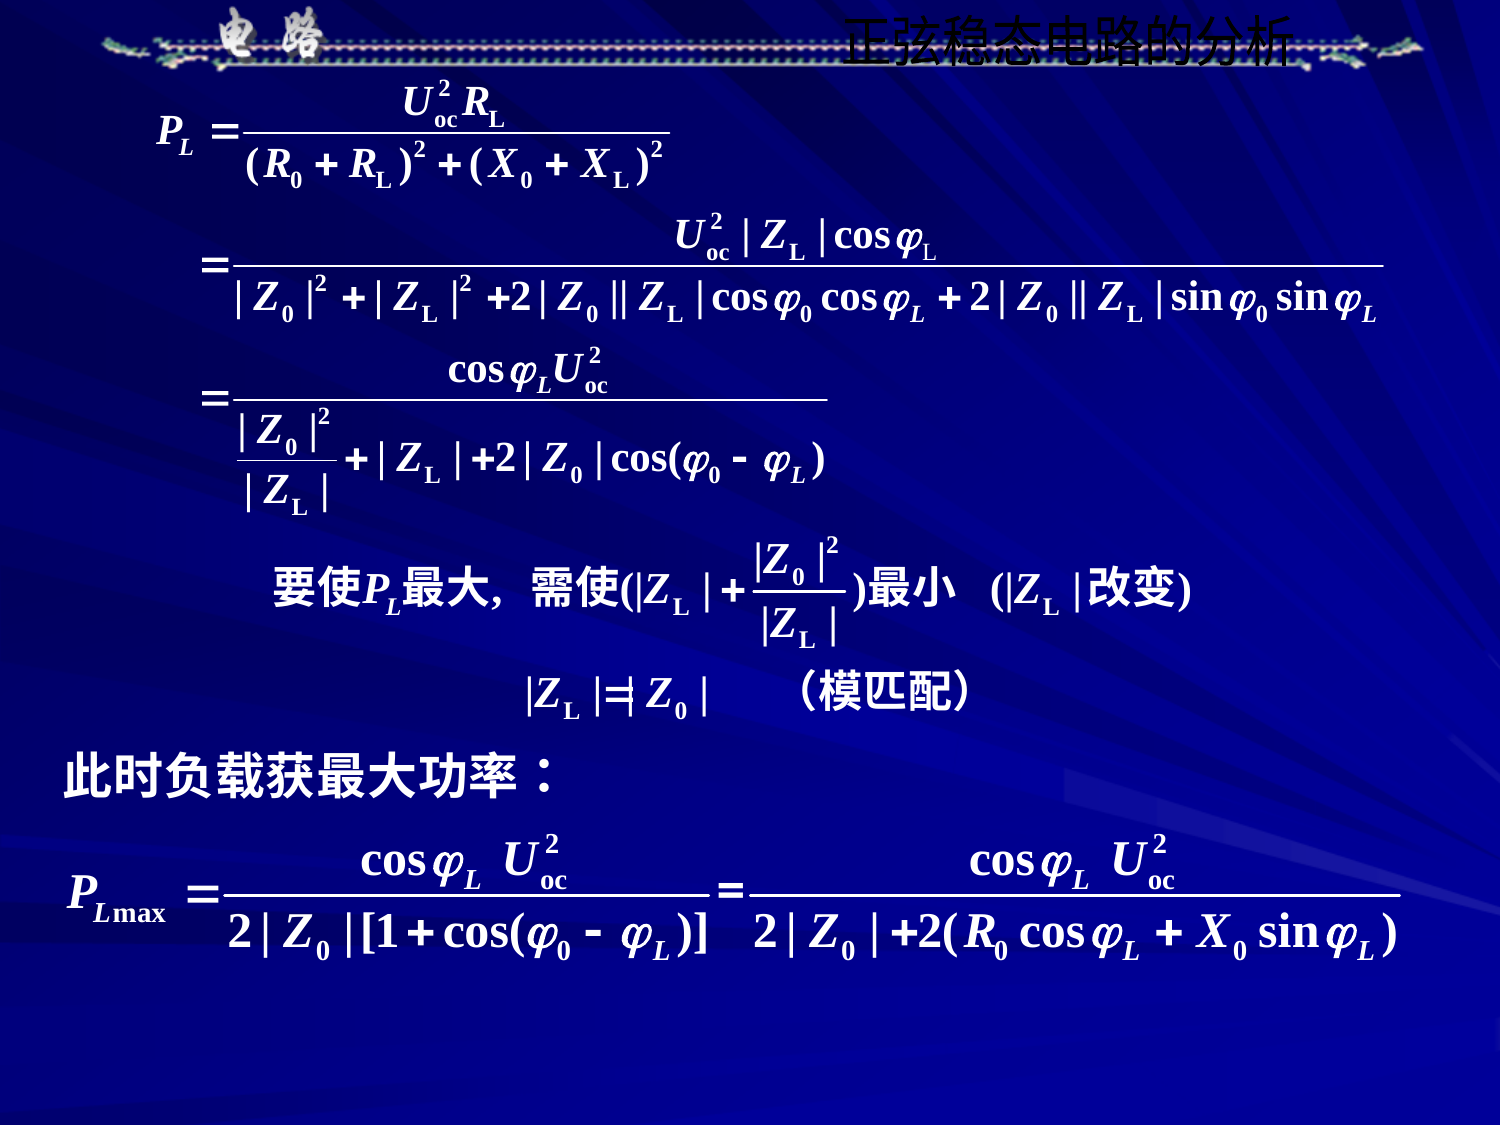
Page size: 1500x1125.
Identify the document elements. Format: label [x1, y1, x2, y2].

text_box [56, 741, 1411, 971]
text_box [147, 66, 1394, 525]
text_box [268, 524, 1200, 731]
picture [0, 0, 1500, 1125]
